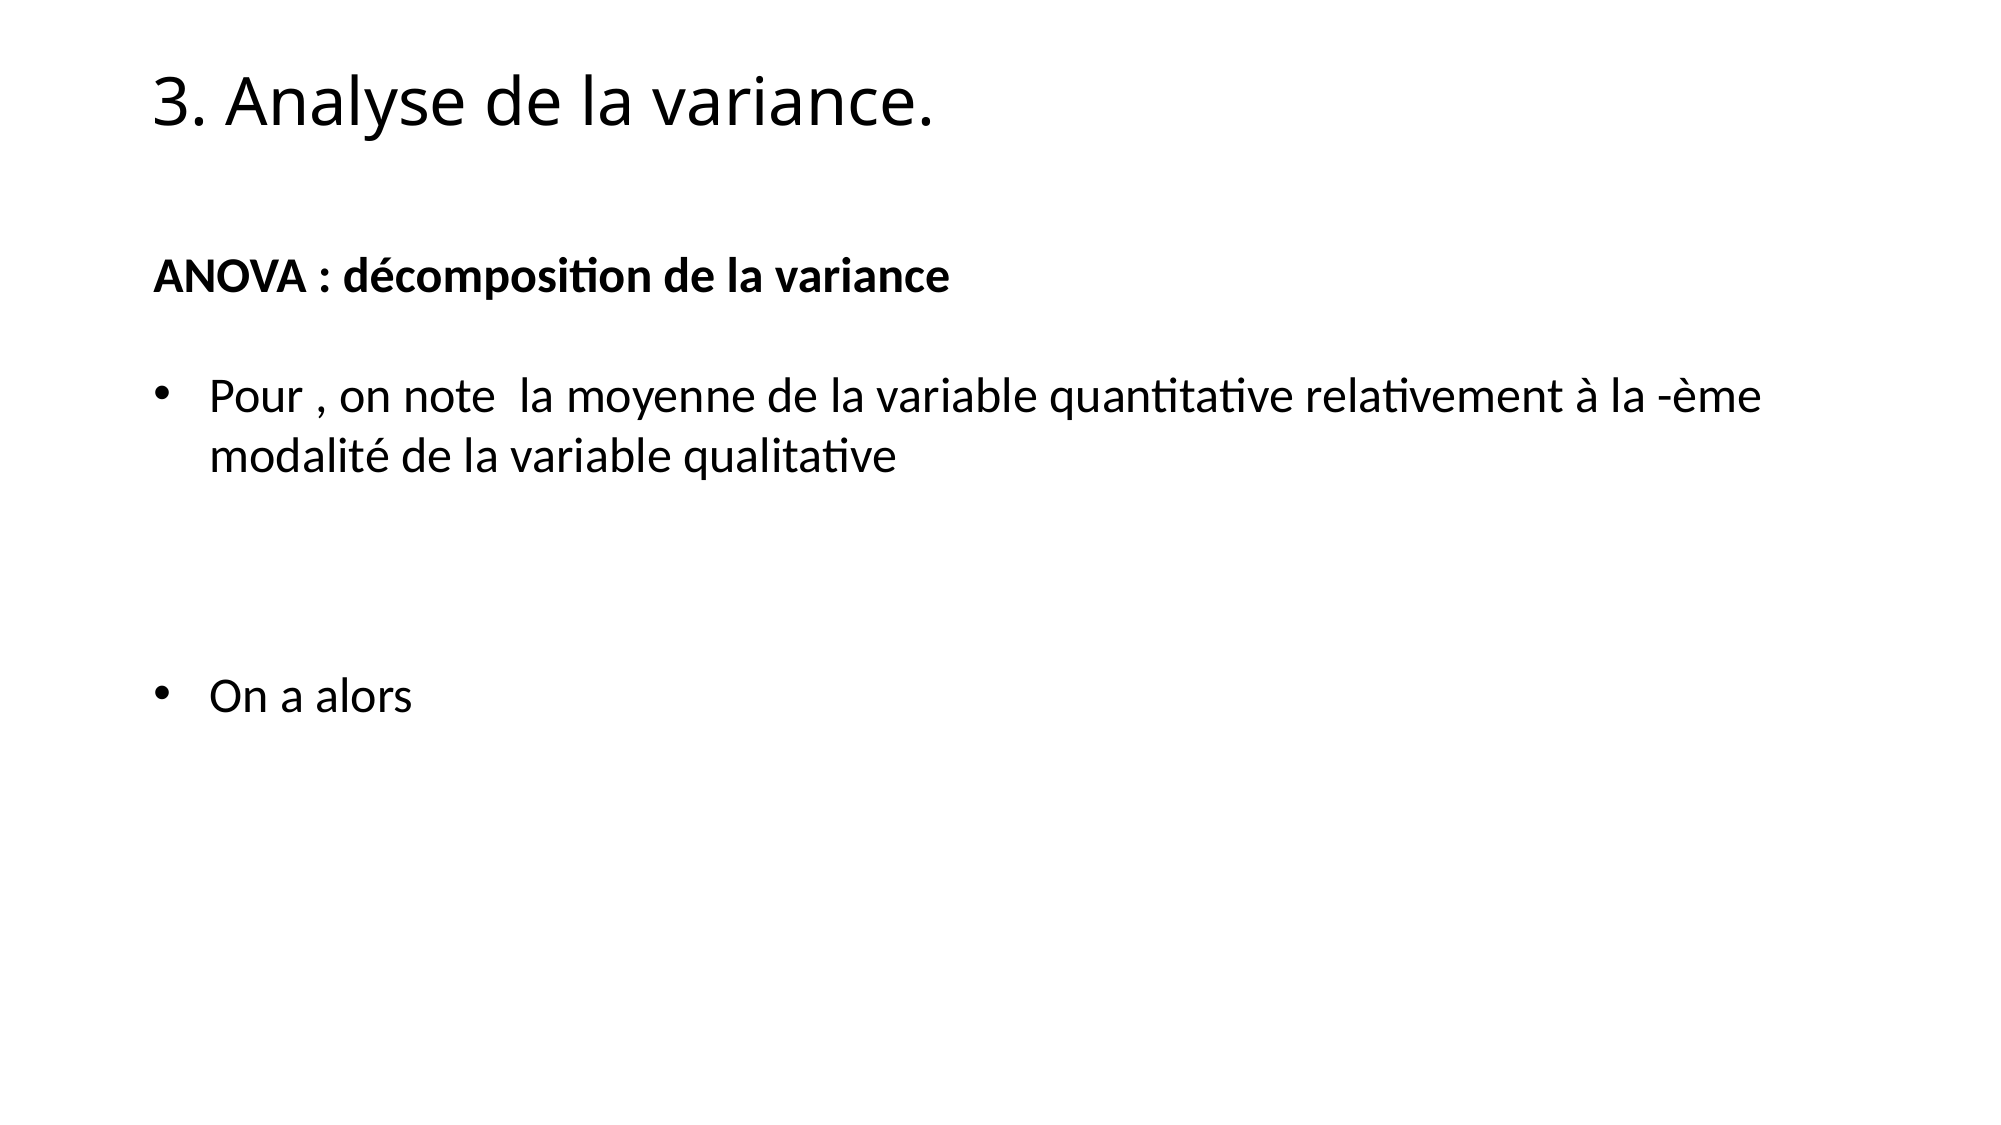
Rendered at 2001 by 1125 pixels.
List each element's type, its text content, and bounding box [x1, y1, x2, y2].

text_box 3. Analyse de la variance. [137, 59, 1863, 155]
